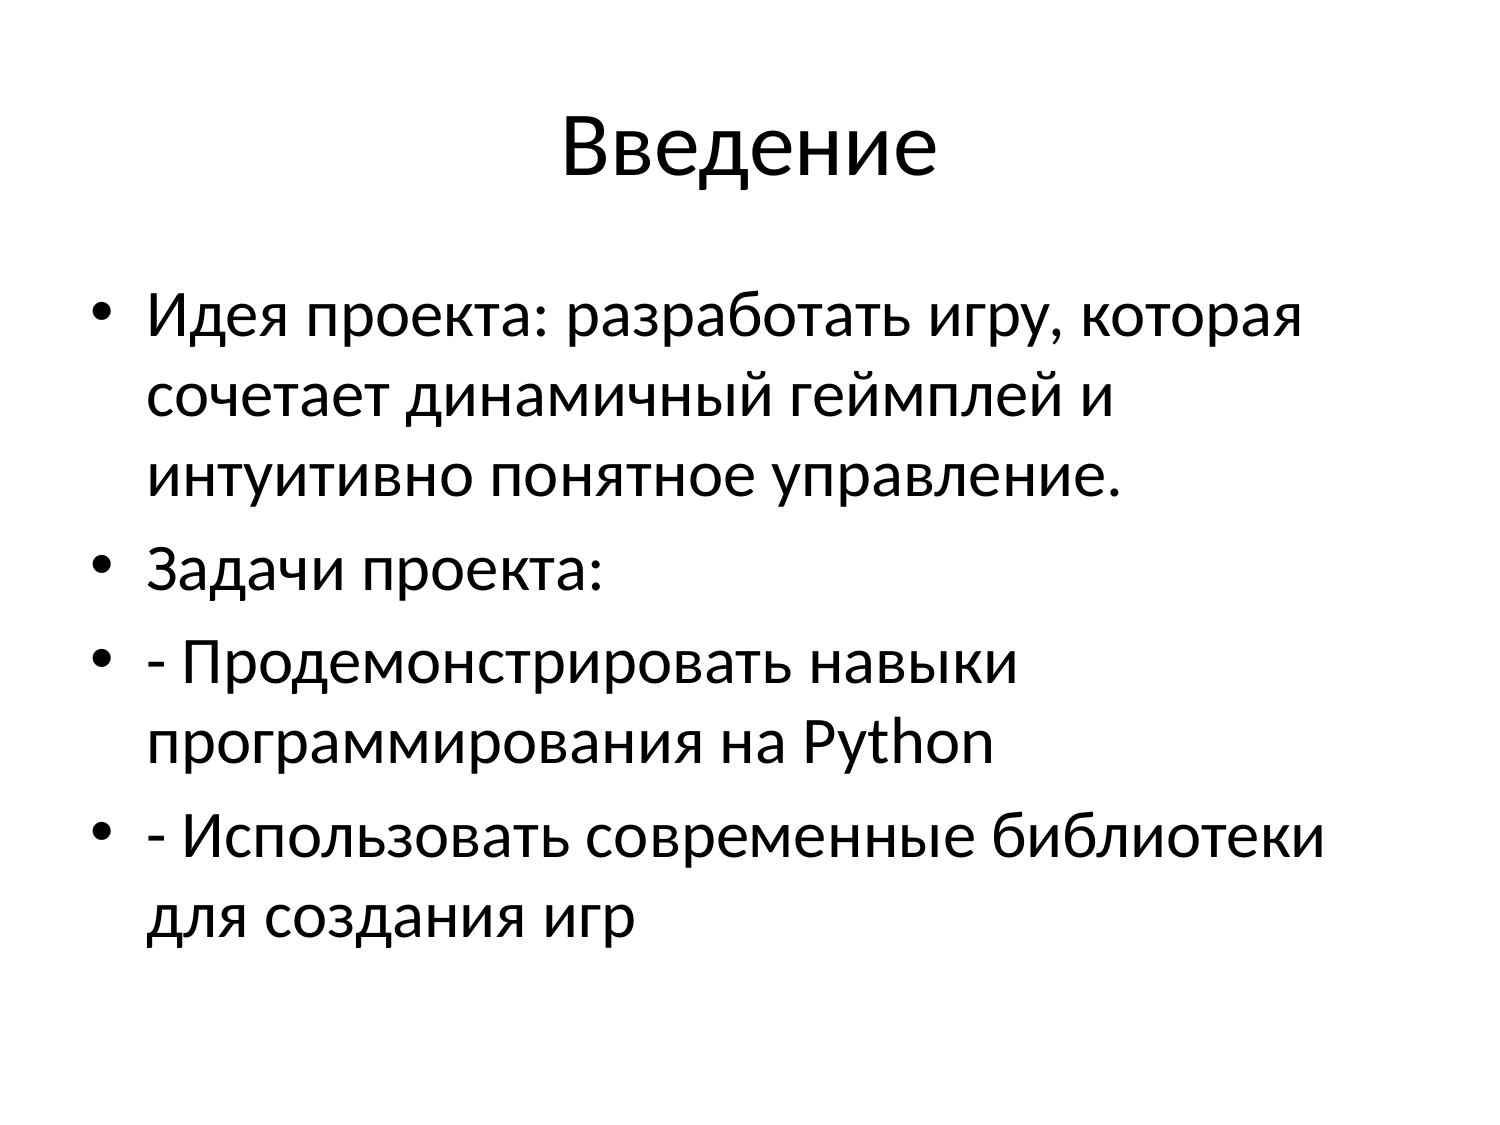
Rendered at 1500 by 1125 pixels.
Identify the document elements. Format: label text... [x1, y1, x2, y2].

list Идея проекта: разработать игру, которая сочетает динамичный геймплей и интуитивно понятное управление. Задачи проекта: - Продемонстрировать навыки программирования на Python - Использовать современные библиотеки для создания игр [75, 262, 1425, 1005]
title Введение [75, 45, 1425, 233]
